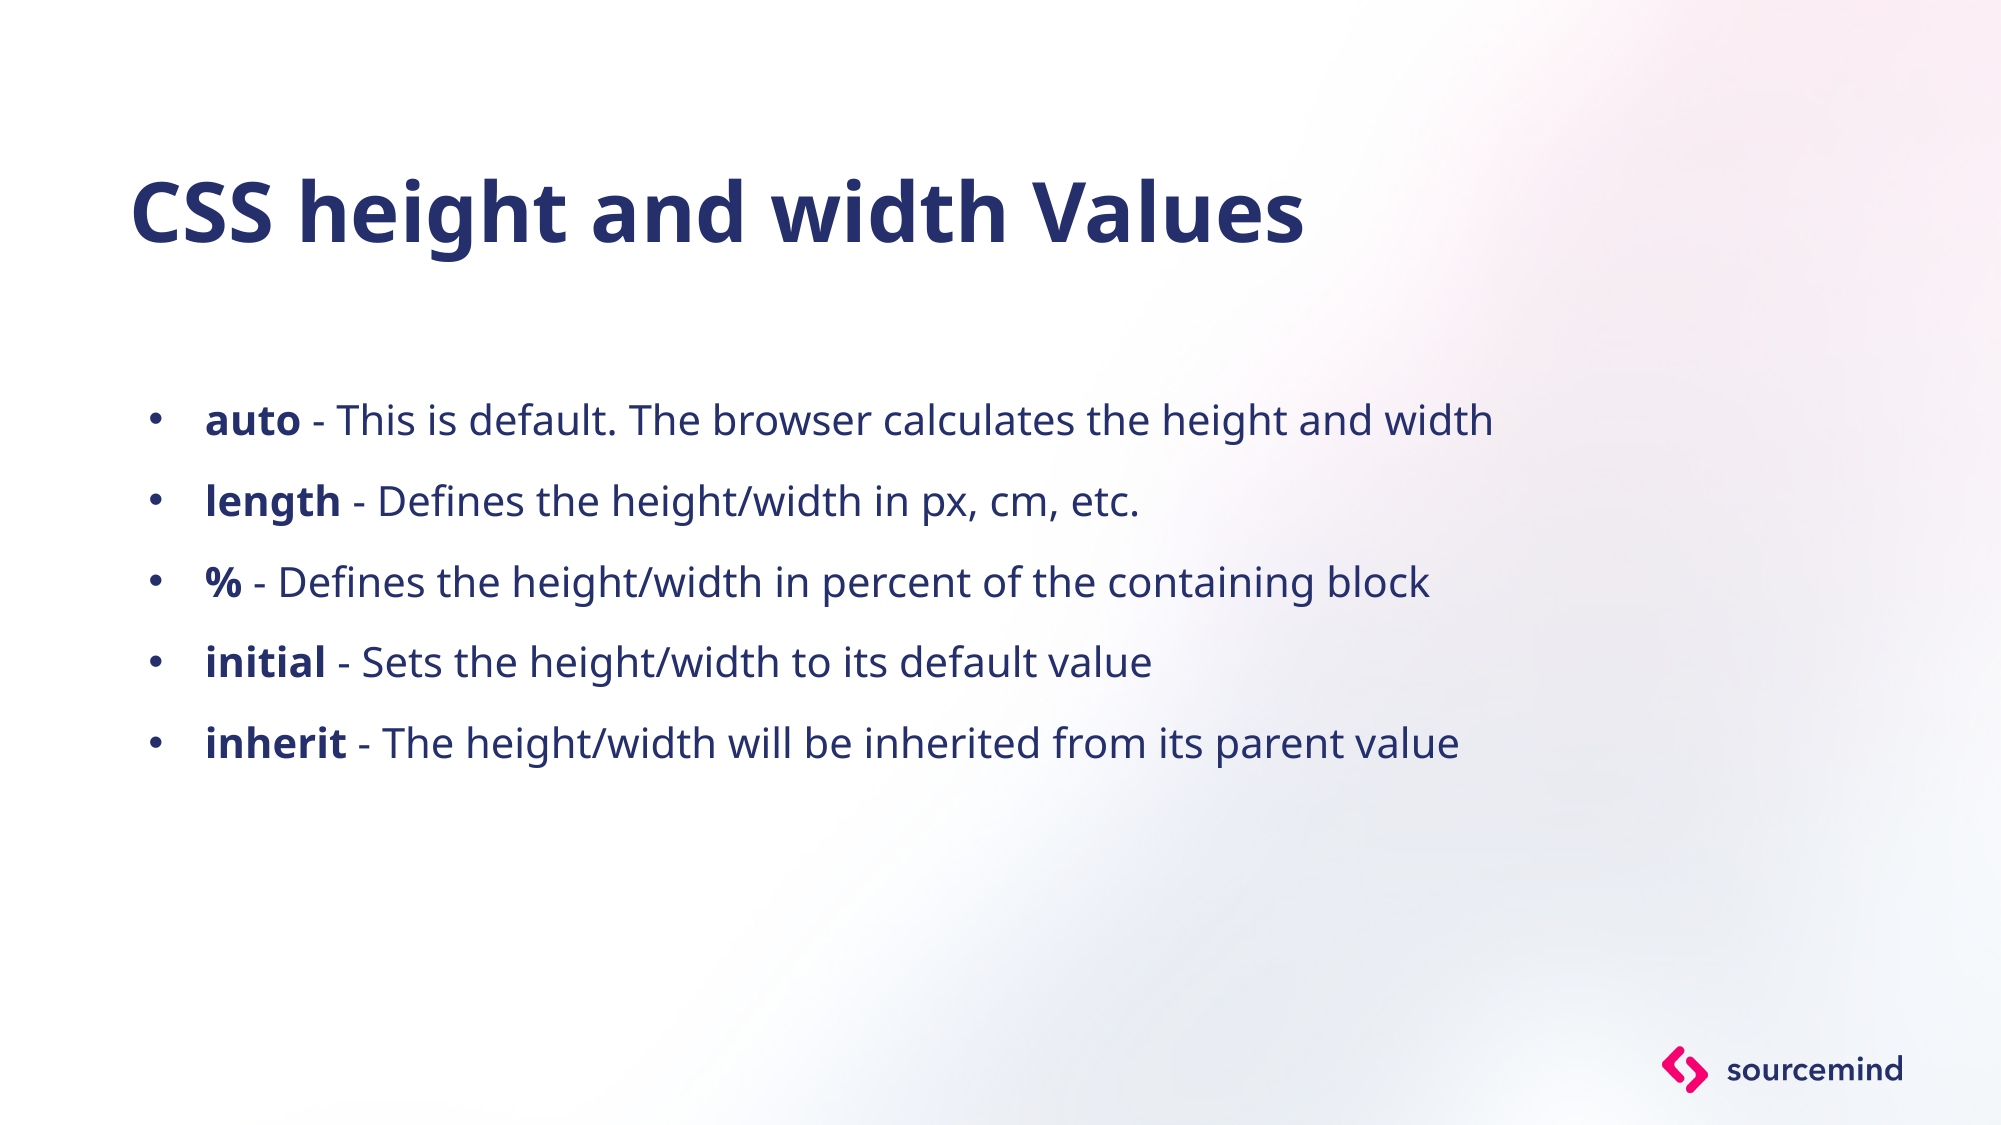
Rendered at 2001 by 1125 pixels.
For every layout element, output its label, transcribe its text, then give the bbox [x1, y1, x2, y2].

title CSS height and width Values [114, 151, 1869, 376]
picture [1661, 1045, 1902, 1094]
list auto - This is default. The browser calculates the height and width length - Defines the height/width in px, cm, etc. % - Defines the height/width in percent of the containing block initial - Sets the height/width to its default value inherit - The height/width will be inherited from its parent value [114, 376, 1869, 973]
